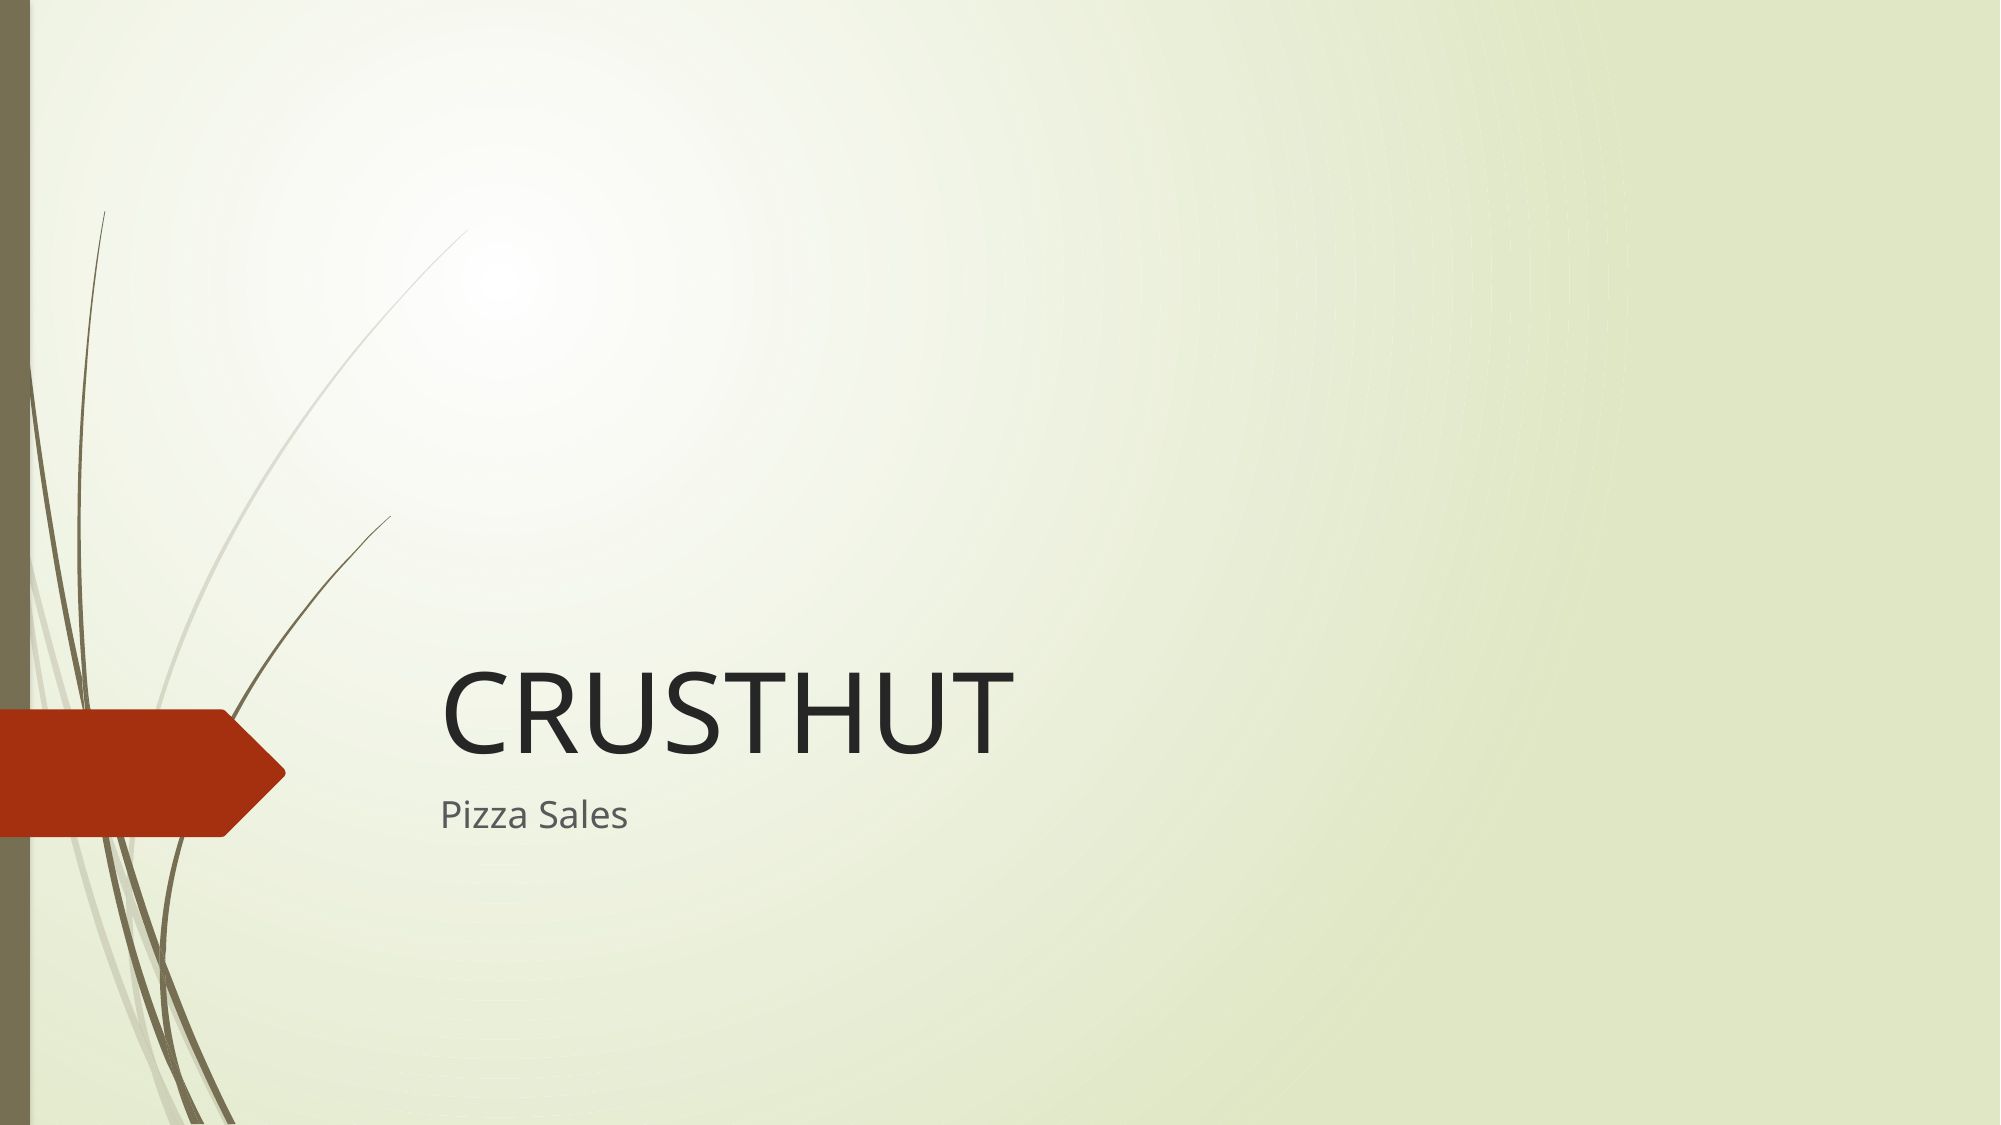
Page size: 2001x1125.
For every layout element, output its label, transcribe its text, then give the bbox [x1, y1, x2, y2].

subtitle Pizza Sales [424, 783, 1888, 969]
title CRUSTHUT [424, 412, 1888, 783]
